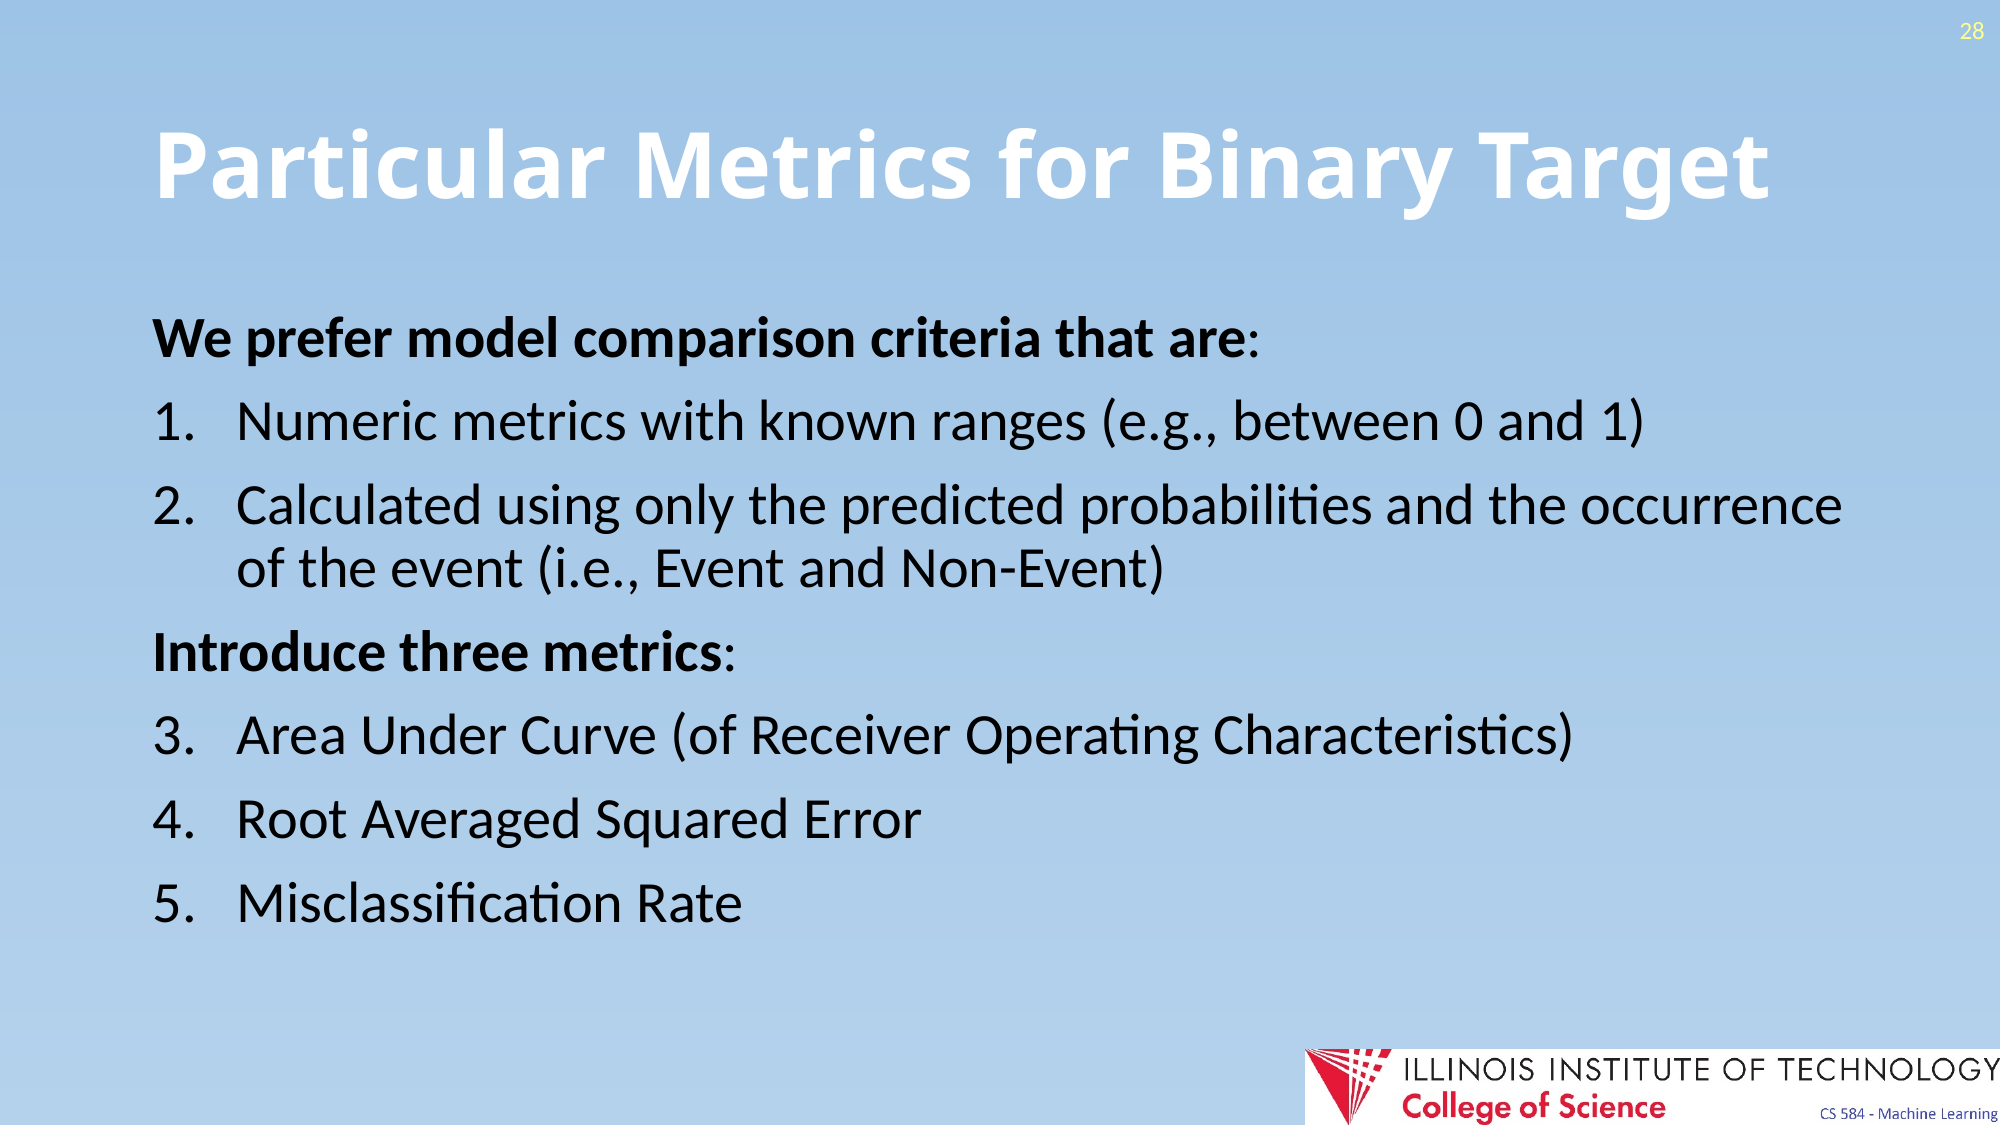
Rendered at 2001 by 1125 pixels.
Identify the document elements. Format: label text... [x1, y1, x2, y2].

title Particular Metrics for Binary Target [137, 59, 1863, 278]
slide_number 28 [1550, 0, 2000, 60]
list We prefer model comparison criteria that are: Numeric metrics with known ranges (e.g., between 0 and 1) Calculated using only the predicted probabilities and the occurrence of the event (i.e., Event and Non-Event) Introduce three metrics: Area Under Curve (of Receiver Operating Characteristics) Root Averaged Squared Error Misclassification Rate [137, 299, 1863, 1014]
picture [1305, 1049, 2000, 1125]
